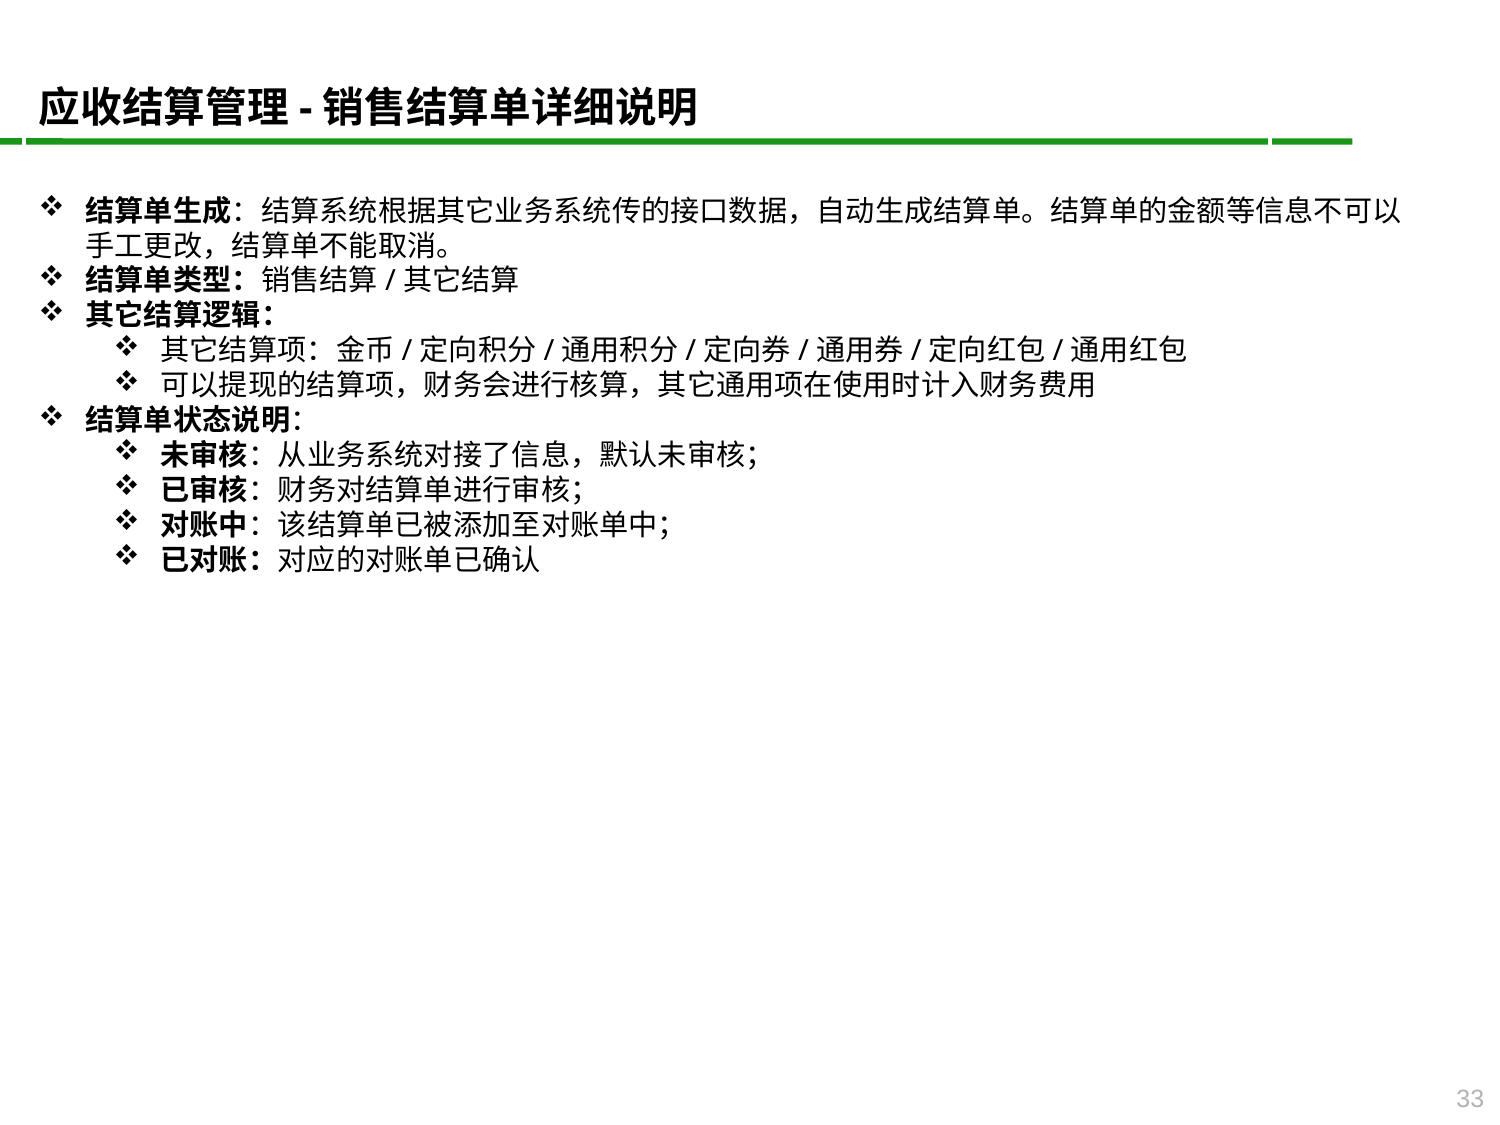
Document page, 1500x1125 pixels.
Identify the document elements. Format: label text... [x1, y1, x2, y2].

text_box 应收结算管理-销售结算单详细说明 [22, 60, 1272, 151]
slide_number 33 [1414, 1071, 1500, 1123]
text_box 结算单生成：结算系统根据其它业务系统传的接口数据，自动生成结算单。结算单的金额等信息不可以手工更改，结算单不能取消。 结算单类型：销售结算/其它结算 其它结算逻辑： 其它结算项：金币/定向积分/通用积分/定向券/通用券/定向红包/通用红包 可以提现的结算项，财务会进行核算，其它通用项在使用时计入财务费用 结算单状态说明： 未审核：从业务系统对接了信息，默认未审核； 已审核：财务对结算单进行审核； 对账中：该结算单已被添加至对账单中； 已对账：对应的对账单已确认 [24, 184, 1433, 759]
